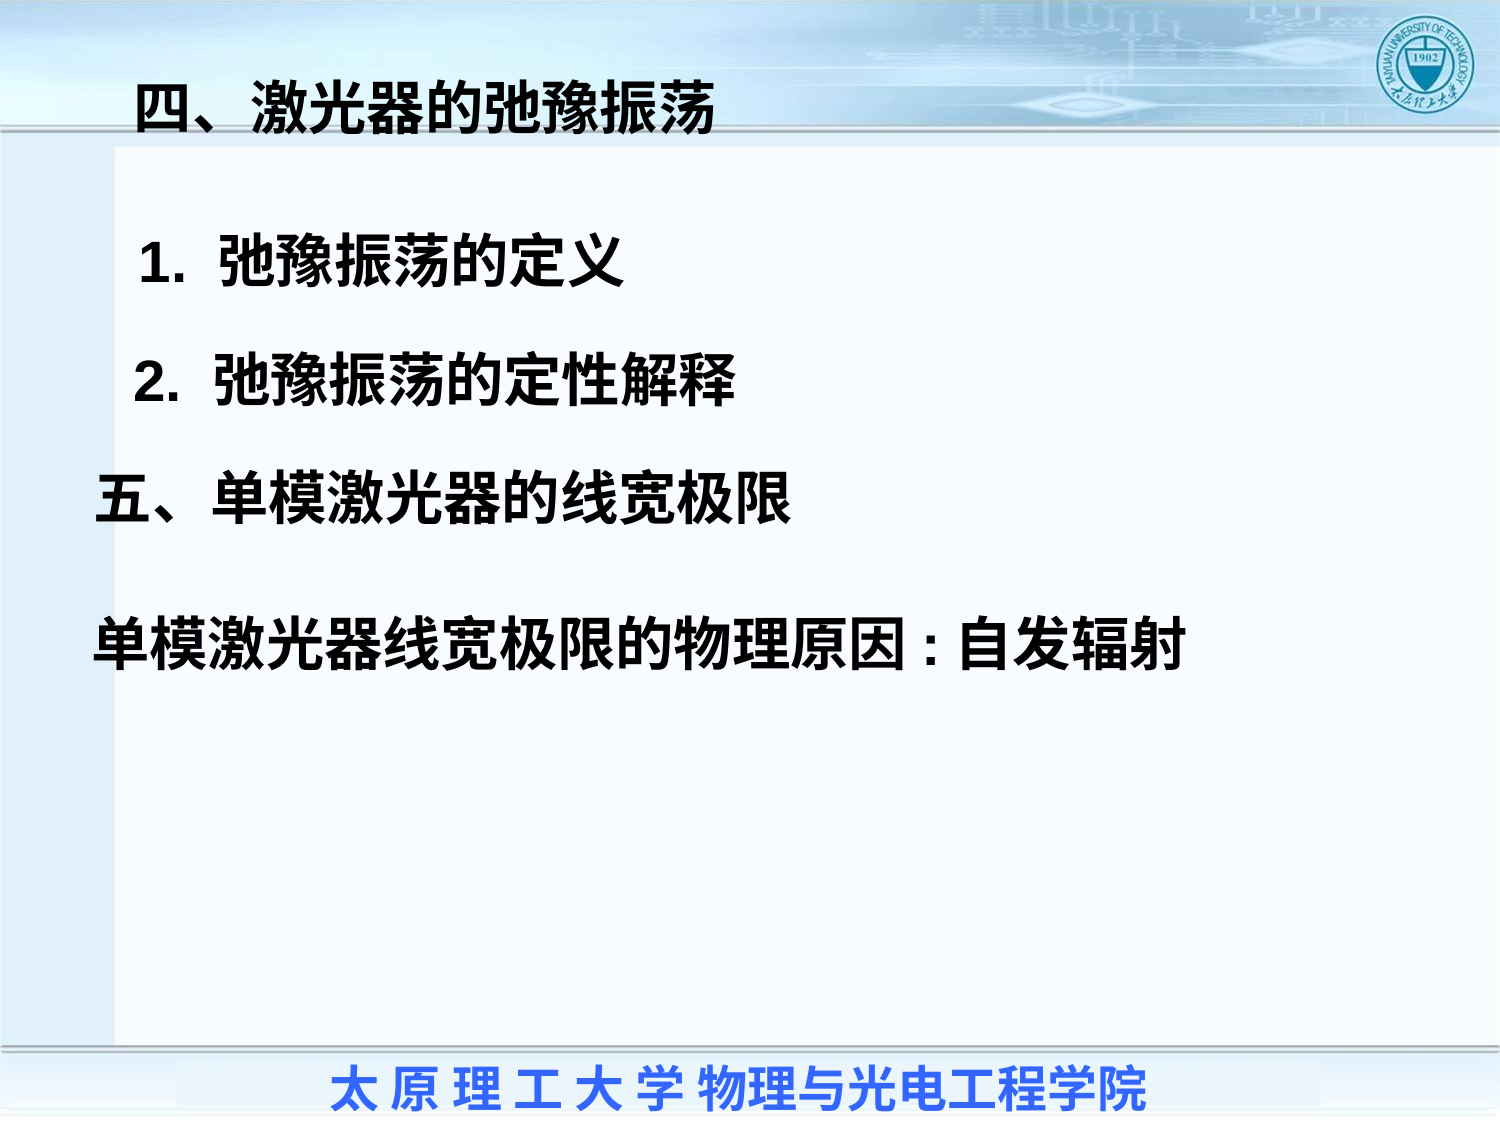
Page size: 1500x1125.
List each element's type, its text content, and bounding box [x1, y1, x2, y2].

text_box 2. 弛豫振荡的定性解释 [118, 314, 752, 420]
text_box 四、激光器的弛豫振荡 [0, 42, 851, 149]
text_box 1. 弛豫振荡的定义 [123, 196, 963, 302]
picture [0, 0, 1500, 1123]
text_box 单模激光器线宽极限的物理原因:自发辐射 [76, 550, 1247, 685]
text_box 五、单模激光器的线宽极限 [79, 432, 808, 539]
